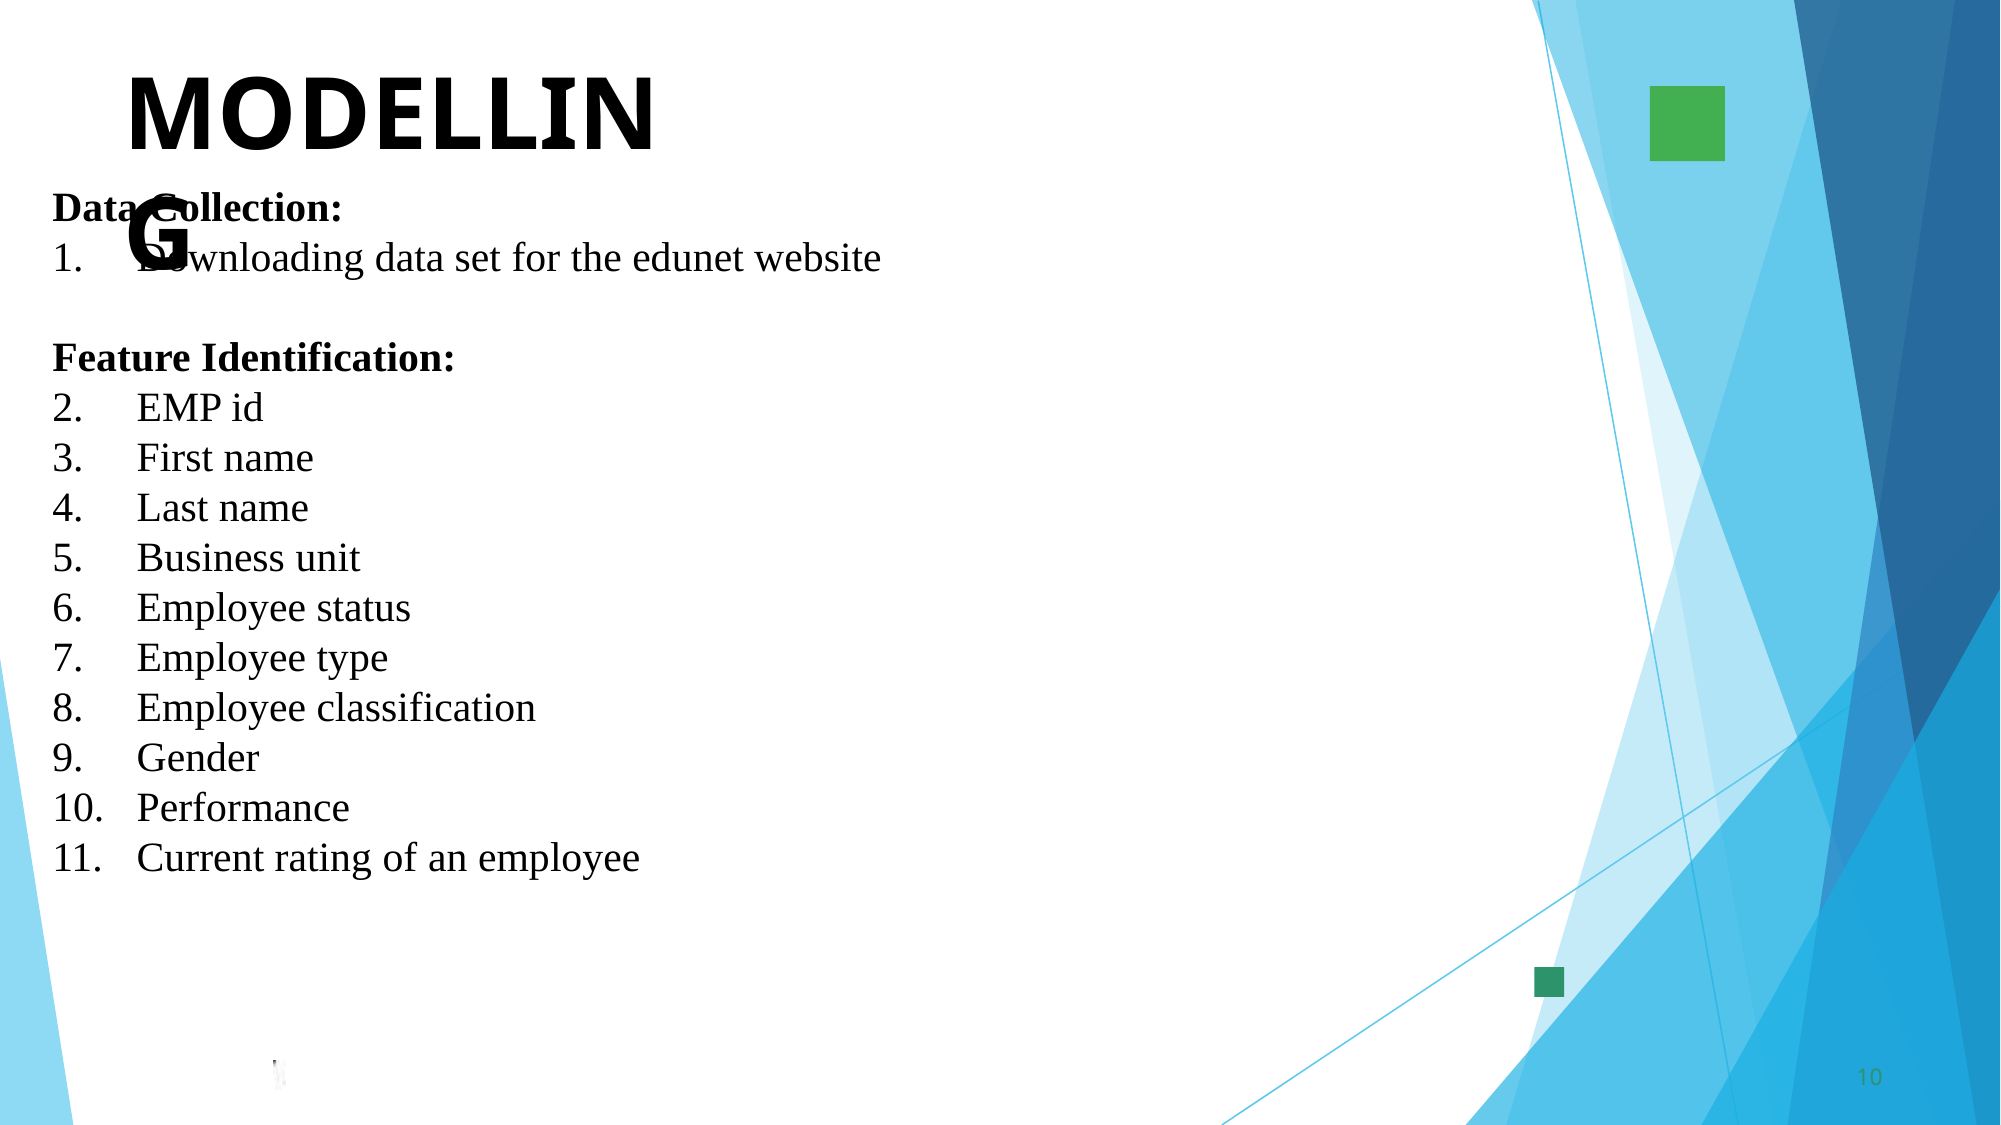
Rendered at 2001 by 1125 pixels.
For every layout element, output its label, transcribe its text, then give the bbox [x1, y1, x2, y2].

text_box MODELLING [121, 47, 664, 172]
text_box [1649, 86, 1725, 162]
text_box Data Collection: Downloading data set for the edunet website Feature Identification: EMP id First name Last name Business unit Employee status Employee type Employee classification Gender Performance Current rating of an employee [37, 172, 975, 938]
text_box [1534, 967, 1565, 997]
picture [273, 1060, 287, 1091]
text_box 10 [1849, 1061, 1888, 1095]
